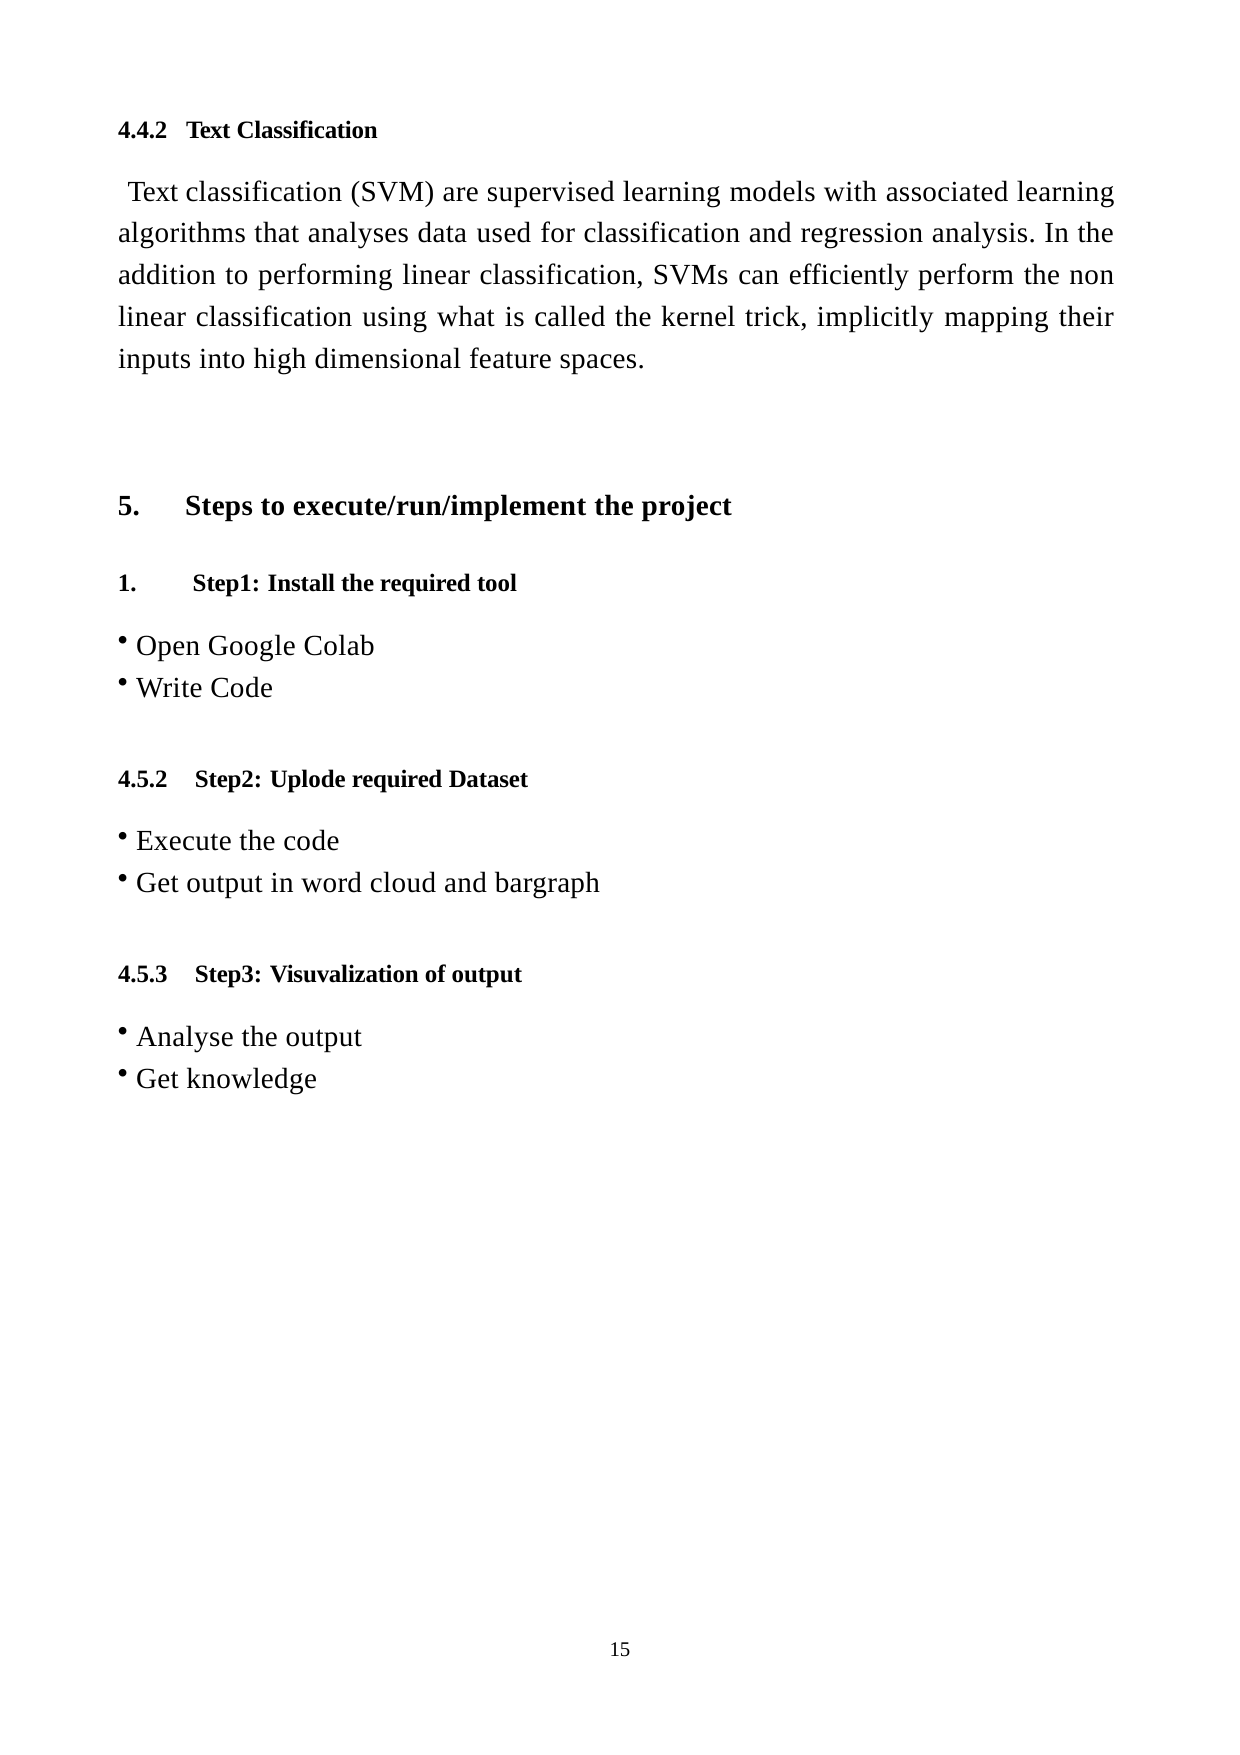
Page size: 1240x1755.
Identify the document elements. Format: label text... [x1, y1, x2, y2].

text_box 4.4.2 Text Classification Text classification (SVM) are supervised learning models with associated learning algorithms that analyses data used for classification and regression analysis. In the addition to performing linear classification, SVMs can efficiently perform the non linear classification using what is called the kernel trick, implicitly mapping their inputs into high dimensional feature spaces. [116, 111, 1125, 375]
text_box Steps to execute/run/implement the project Step1: Install the required tool Open Google Colab Write Code 4.5.2 Step2: Uplode required Dataset Execute the code Get output in word cloud and bargraph 4.5.3 Step3: Visuvalization of output Analyse the output Get knowledge [115, 483, 735, 1095]
slide_number 15 [603, 1635, 637, 1755]
